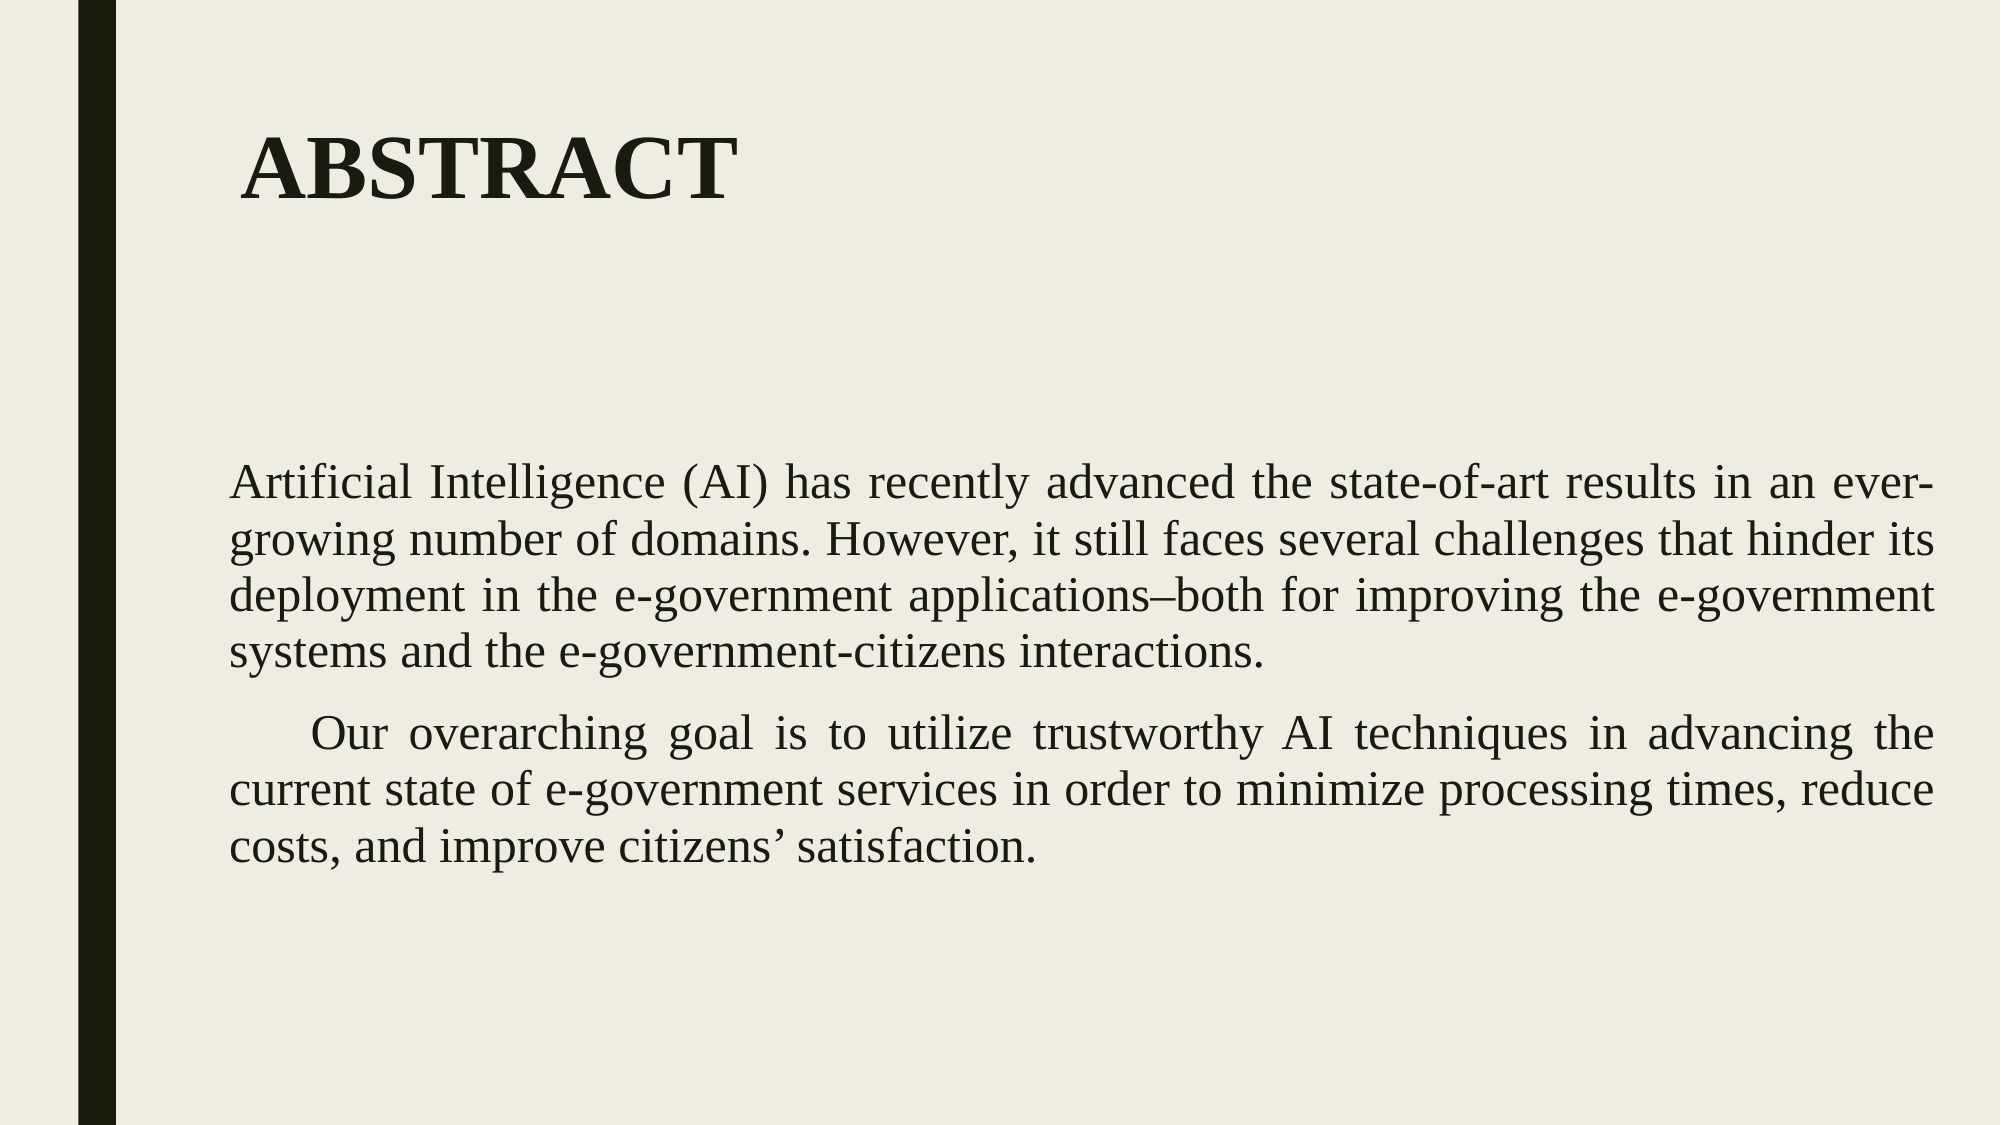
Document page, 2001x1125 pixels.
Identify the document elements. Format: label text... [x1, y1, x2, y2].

title ABSTRACT [225, 112, 1800, 357]
list Artificial Intelligence (AI) has recently advanced the state-of-art results in an ever-growing number of domains. However, it still faces several challenges that hinder its deployment in the e-government applications–both for improving the e-government systems and the e-government-citizens interactions. Our overarching goal is to utilize trustworthy AI techniques in advancing the current state of e-government services in order to minimize processing times, reduce costs, and improve citizens’ satisfaction. [214, 373, 1952, 1031]
